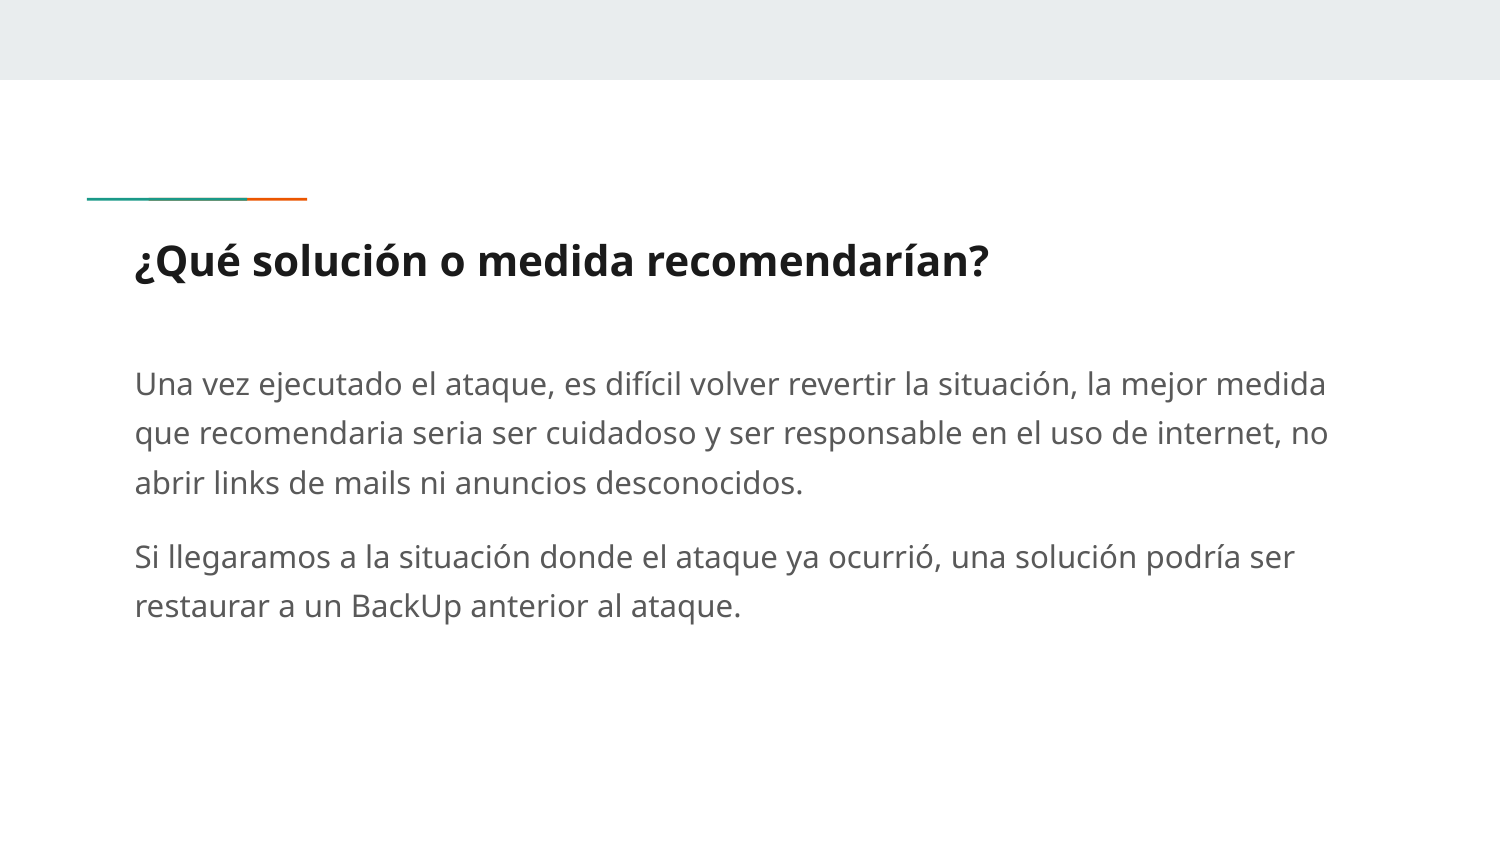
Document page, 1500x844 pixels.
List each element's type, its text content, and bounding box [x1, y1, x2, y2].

list Una vez ejecutado el ataque, es difícil volver revertir la situación, la mejor medida que recomendaria seria ser cuidadoso y ser responsable en el uso de internet, no abrir links de mails ni anuncios desconocidos. Si llegaramos a la situación donde el ataque ya ocurrió, una solución podría ser restaurar a un BackUp anterior al ataque. [119, 341, 1381, 712]
title ¿Qué solución o medida recomendarían? [119, 216, 1381, 305]
